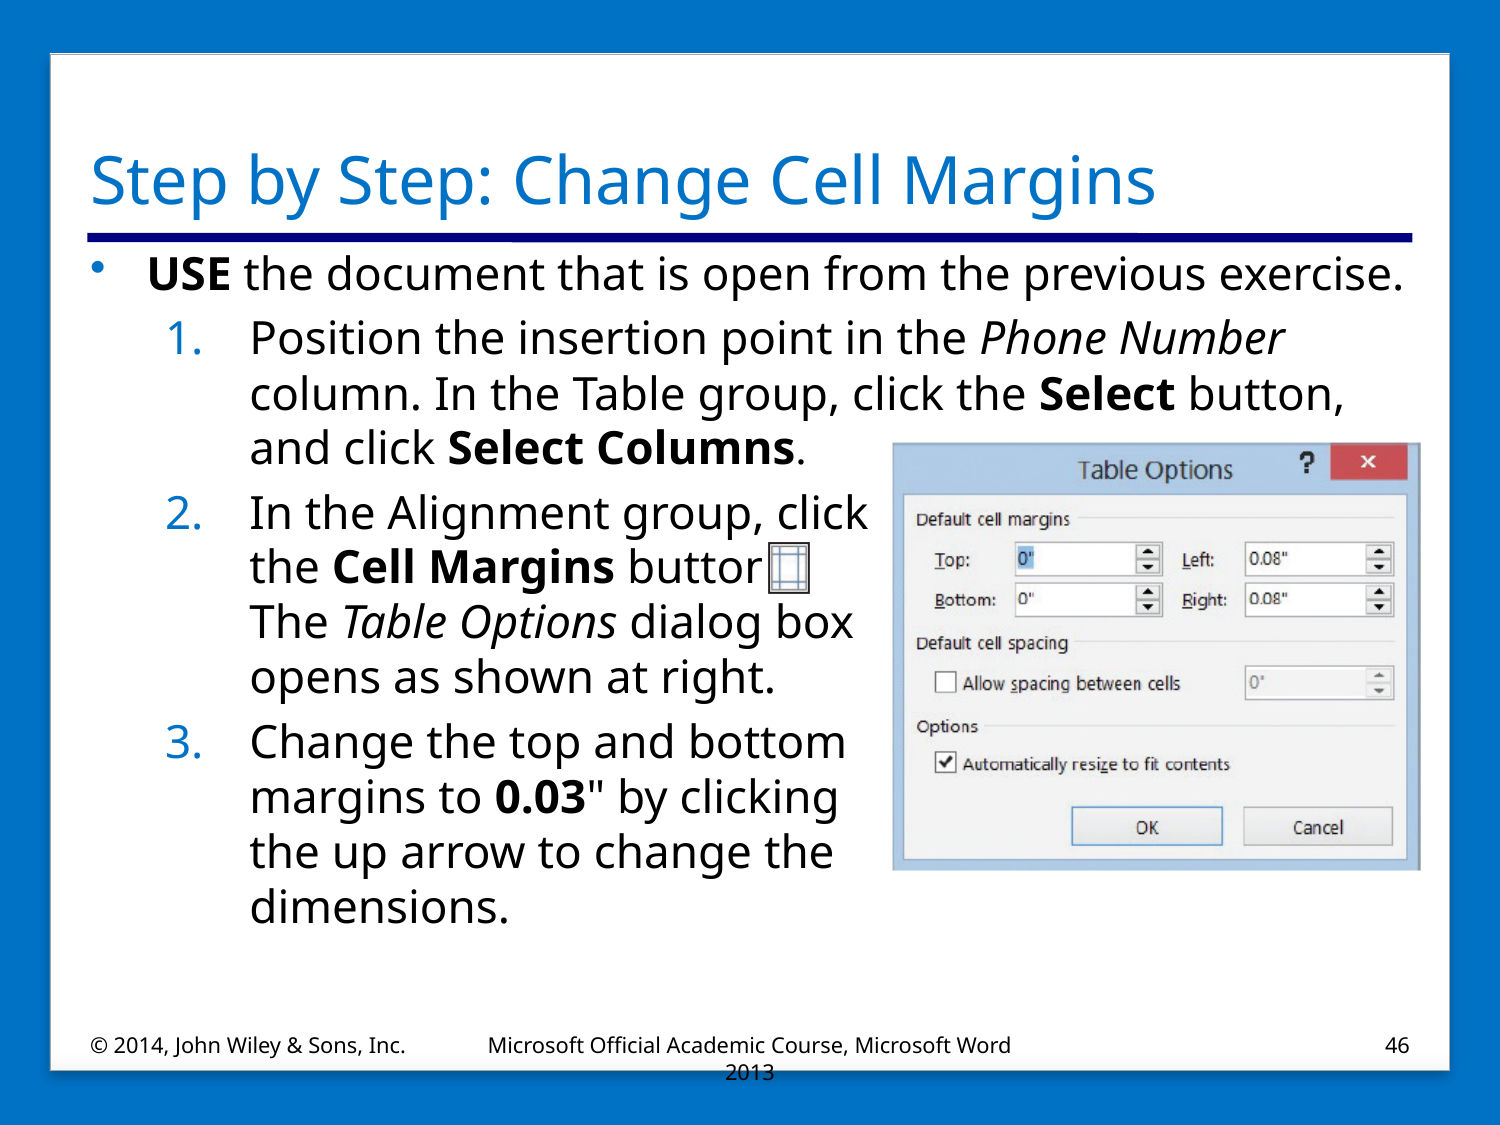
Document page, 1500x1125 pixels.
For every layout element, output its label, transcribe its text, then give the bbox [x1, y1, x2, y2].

slide_number © 2014, John Wiley & Sons, Inc. [74, 1024, 426, 1103]
slide_number 46 [1074, 1024, 1426, 1103]
footer Microsoft Official Academic Course, Microsoft Word 2013 [449, 1024, 1051, 1103]
title Step by Step: Change Cell Margins [74, 74, 1426, 226]
picture [887, 437, 1437, 881]
list USE the document that is open from the previous exercise. Position the insertion point in the Phone Number column. In the Table group, click the Select button, and click Select Columns. In the Alignment group, click the Cell Margins button. The Table Options dialog box opens as shown at right. Change the top and bottom margins to 0.03" by clicking the up arrow to change the dimensions. [75, 237, 1425, 1063]
picture [762, 537, 818, 602]
